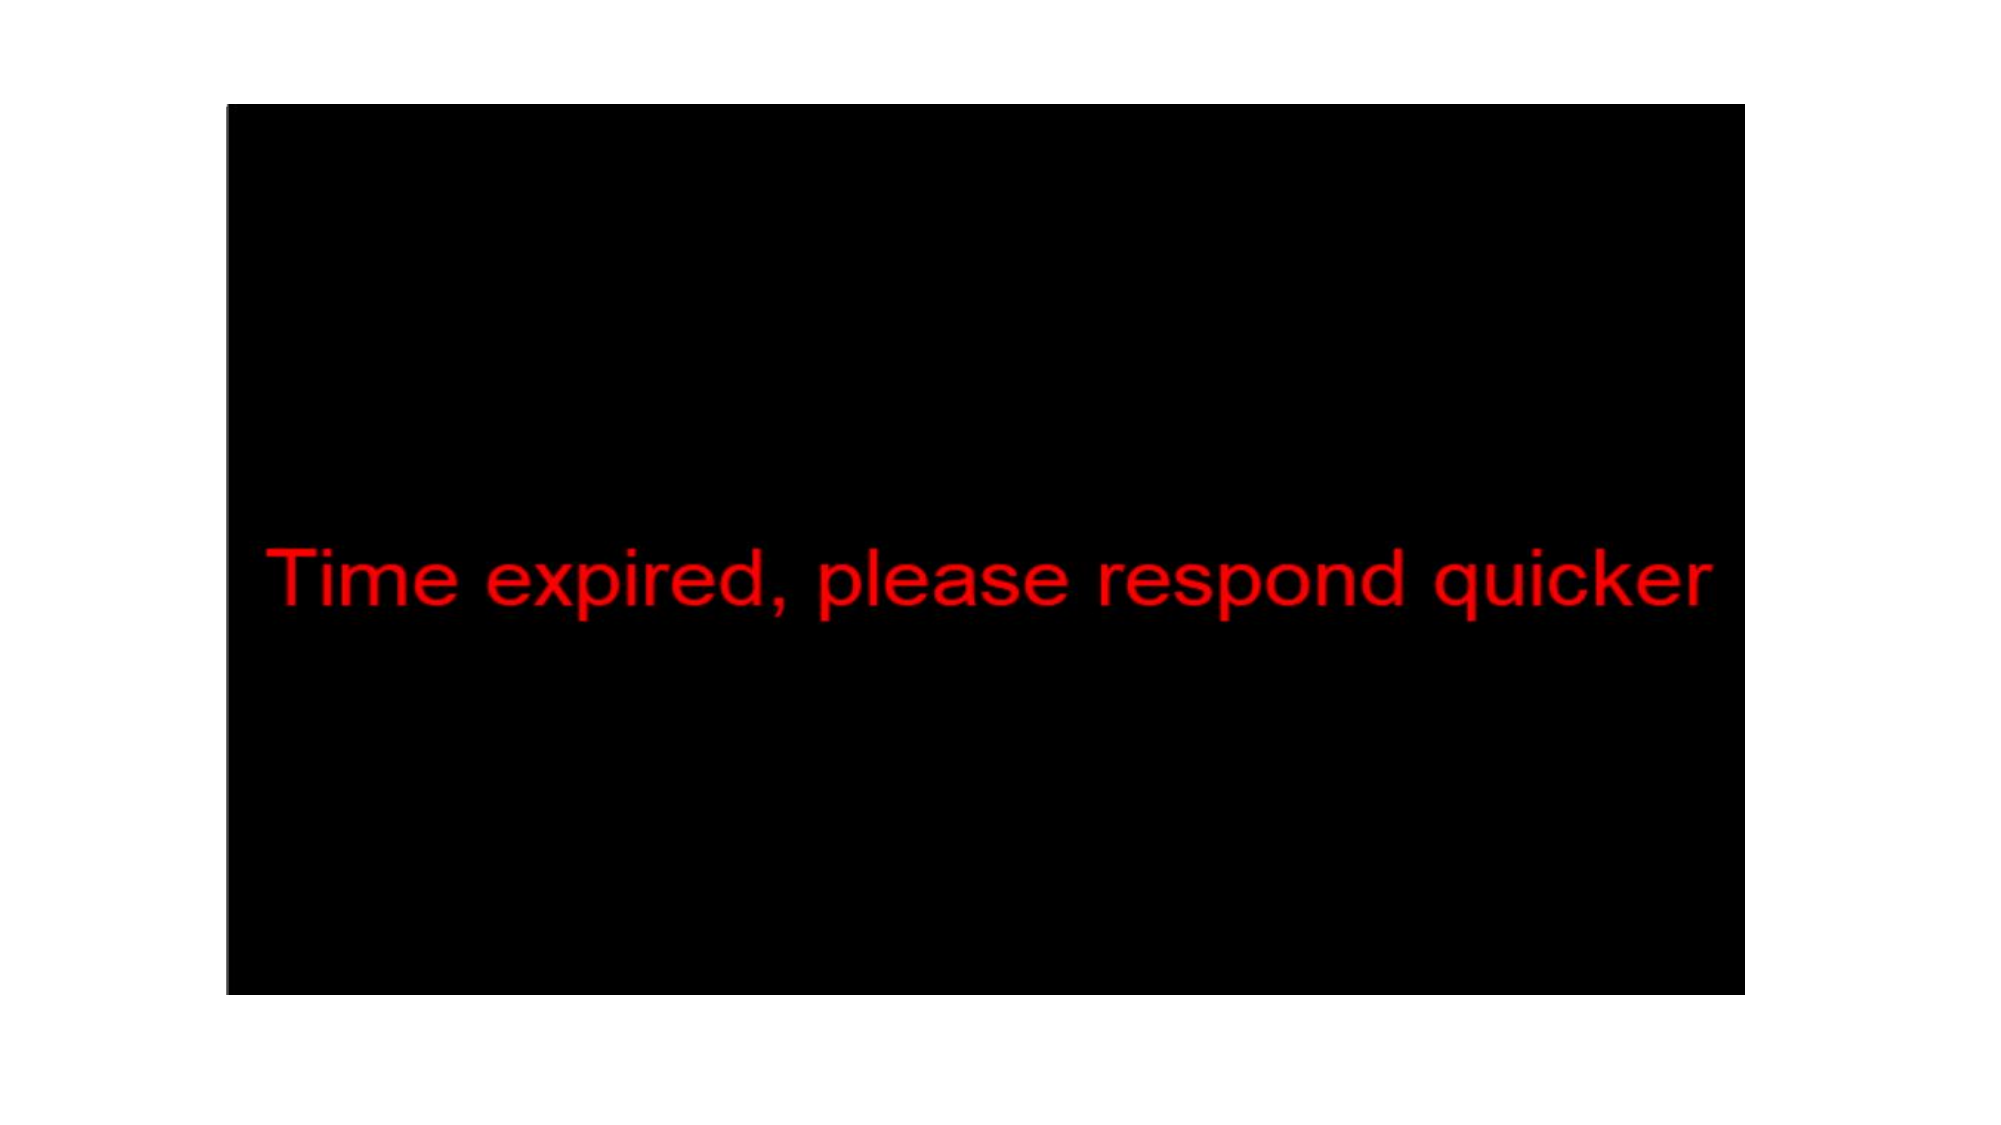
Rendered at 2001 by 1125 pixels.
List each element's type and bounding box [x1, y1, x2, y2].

picture [226, 104, 1745, 995]
